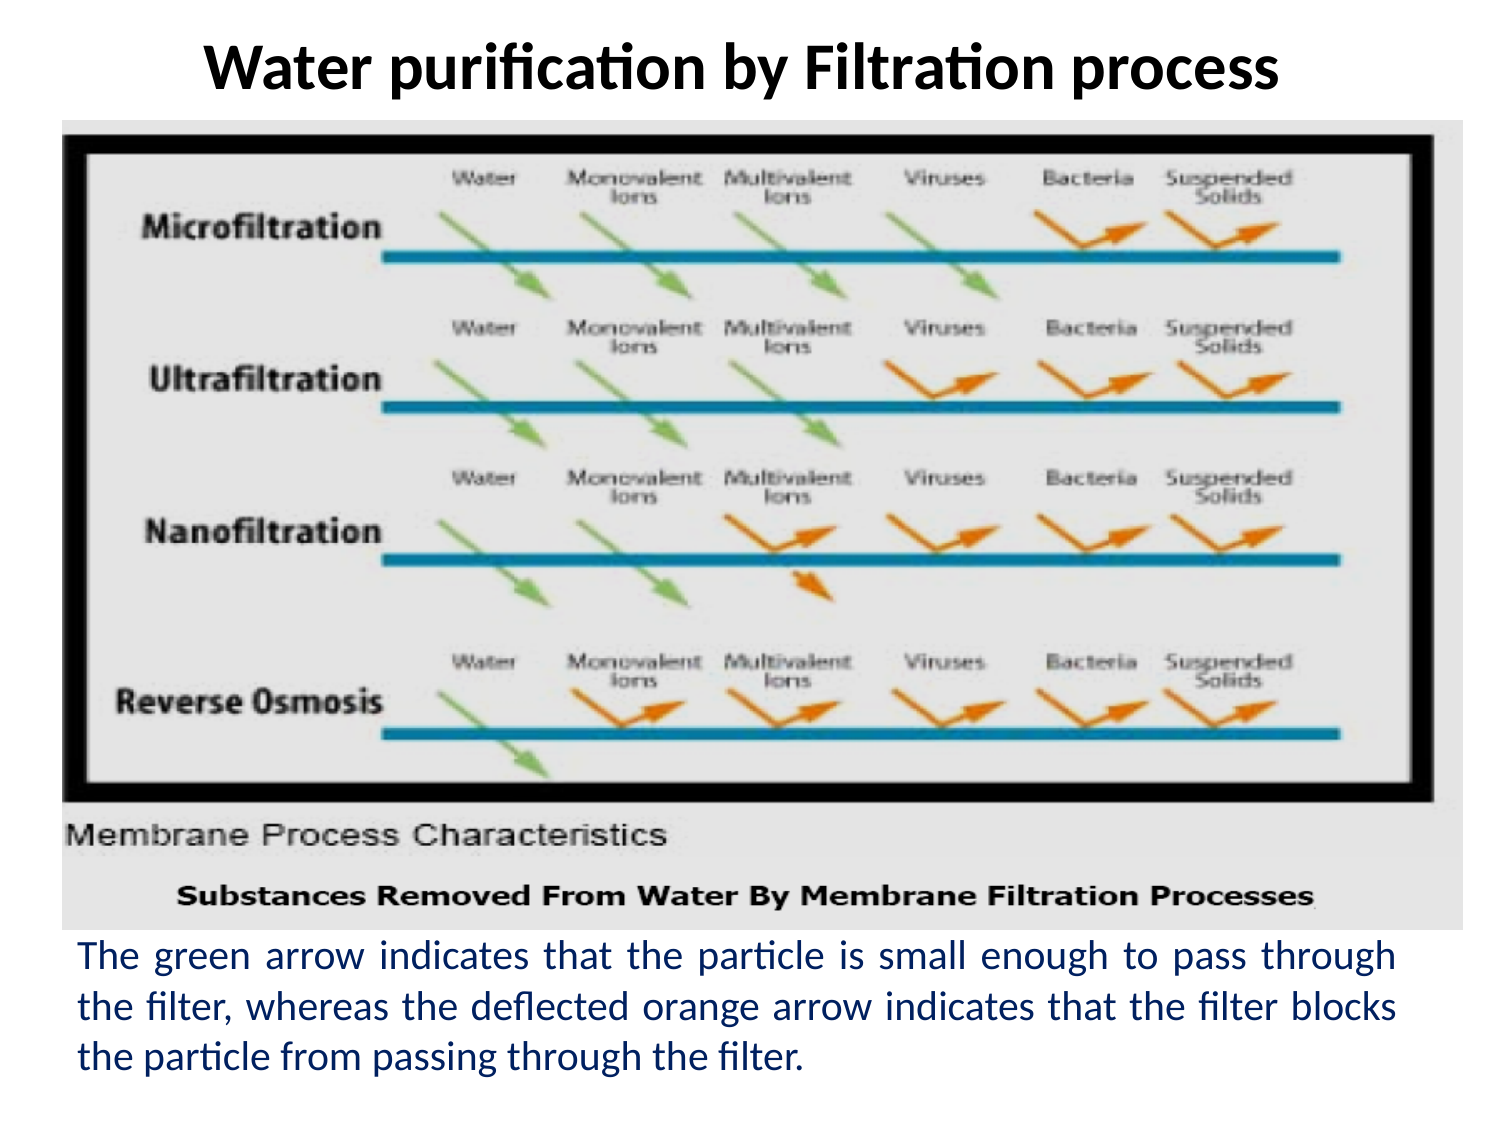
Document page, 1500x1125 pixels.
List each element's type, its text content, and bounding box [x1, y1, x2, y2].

title Water purification by Filtration process [75, 12, 1425, 113]
text_box The green arrow indicates that the particle is small enough to pass through the filter, whereas the deflected orange arrow indicates that the filter blocks the particle from passing through the filter. [62, 938, 1413, 1086]
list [62, 119, 1463, 930]
